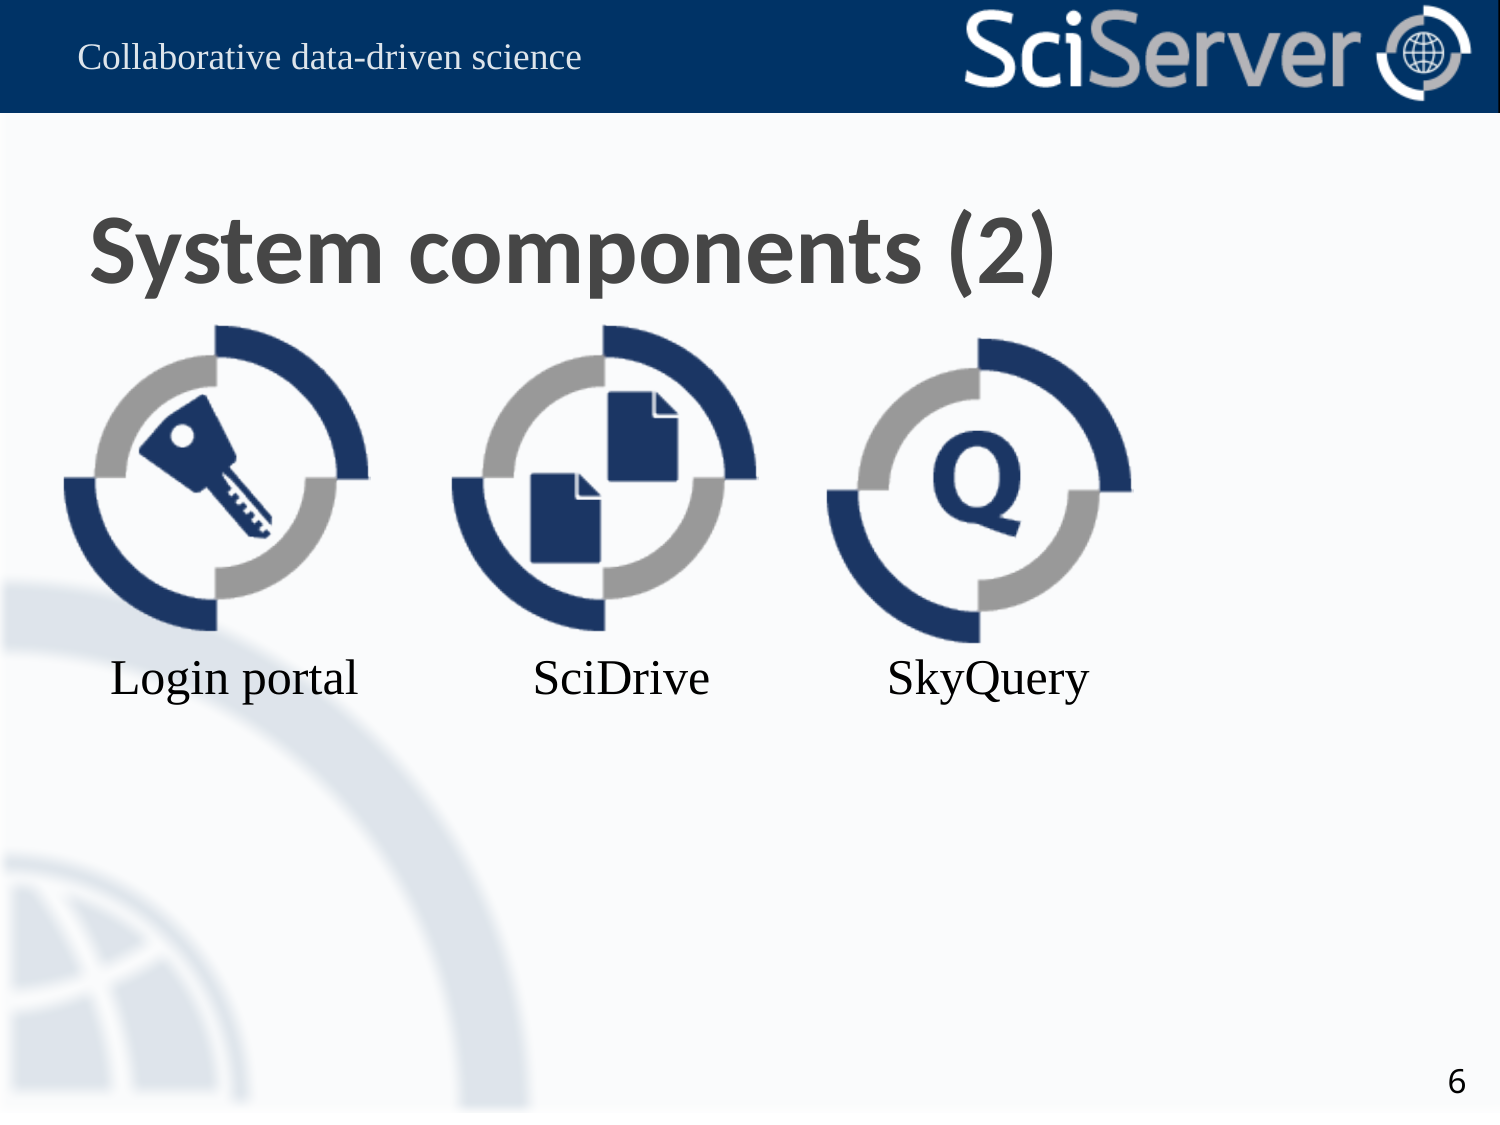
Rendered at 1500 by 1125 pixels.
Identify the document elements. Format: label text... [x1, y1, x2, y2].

title System components (2) [75, 162, 1425, 325]
picture [449, 324, 759, 634]
slide_number 6 [1400, 1038, 1482, 1113]
text_box SkyQuery [872, 658, 1105, 713]
picture [0, 0, 1500, 113]
picture [824, 337, 1134, 647]
text_box SciDrive [517, 645, 726, 712]
text_box Login portal [95, 641, 374, 713]
picture [62, 324, 372, 634]
